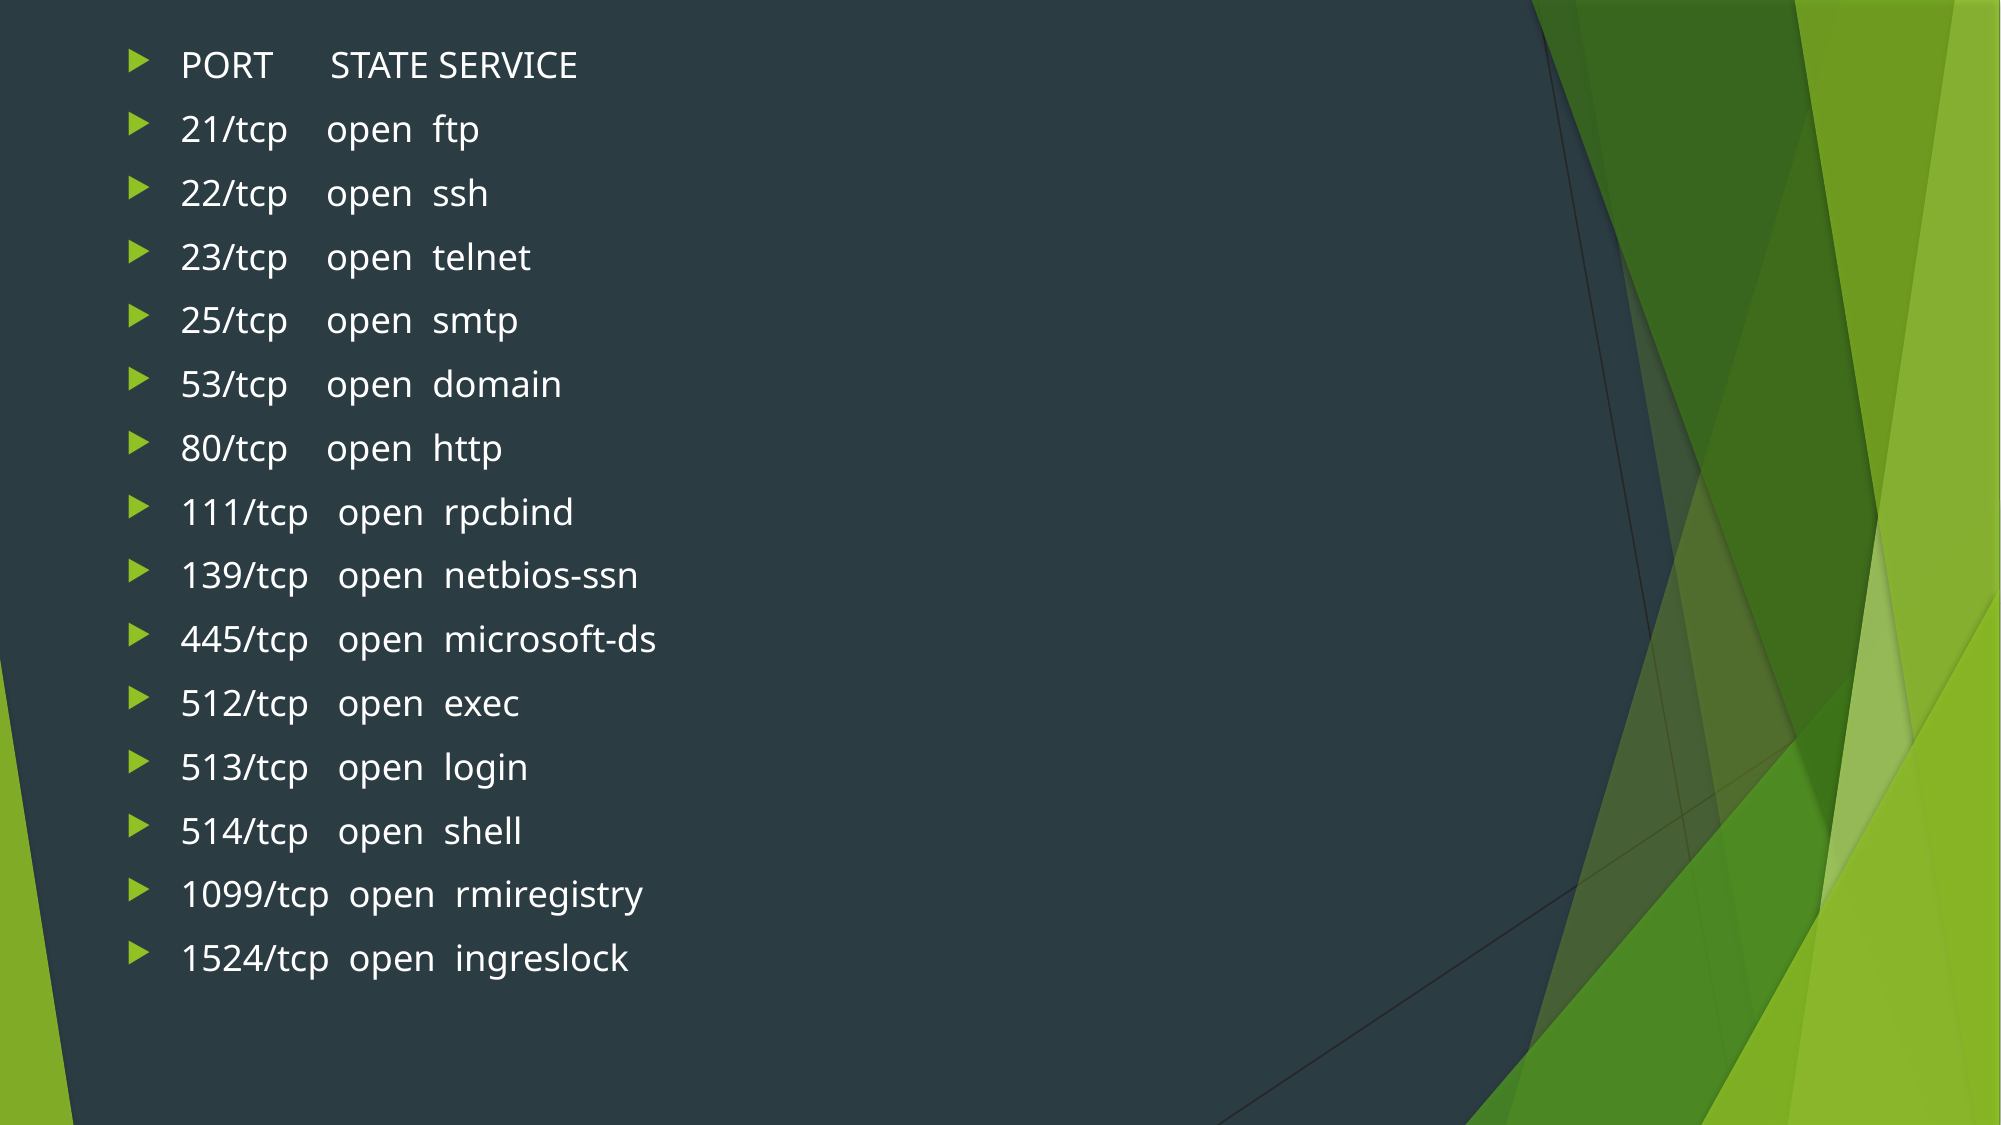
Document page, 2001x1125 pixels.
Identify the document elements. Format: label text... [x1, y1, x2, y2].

list PORT STATE SERVICE 21/tcp open ftp 22/tcp open ssh 23/tcp open telnet 25/tcp open smtp 53/tcp open domain 80/tcp open http 111/tcp open rpcbind 139/tcp open netbios-ssn 445/tcp open microsoft-ds 512/tcp open exec 513/tcp open login 514/tcp open shell 1099/tcp open rmiregistry 1524/tcp open ingreslock [111, 34, 1522, 992]
